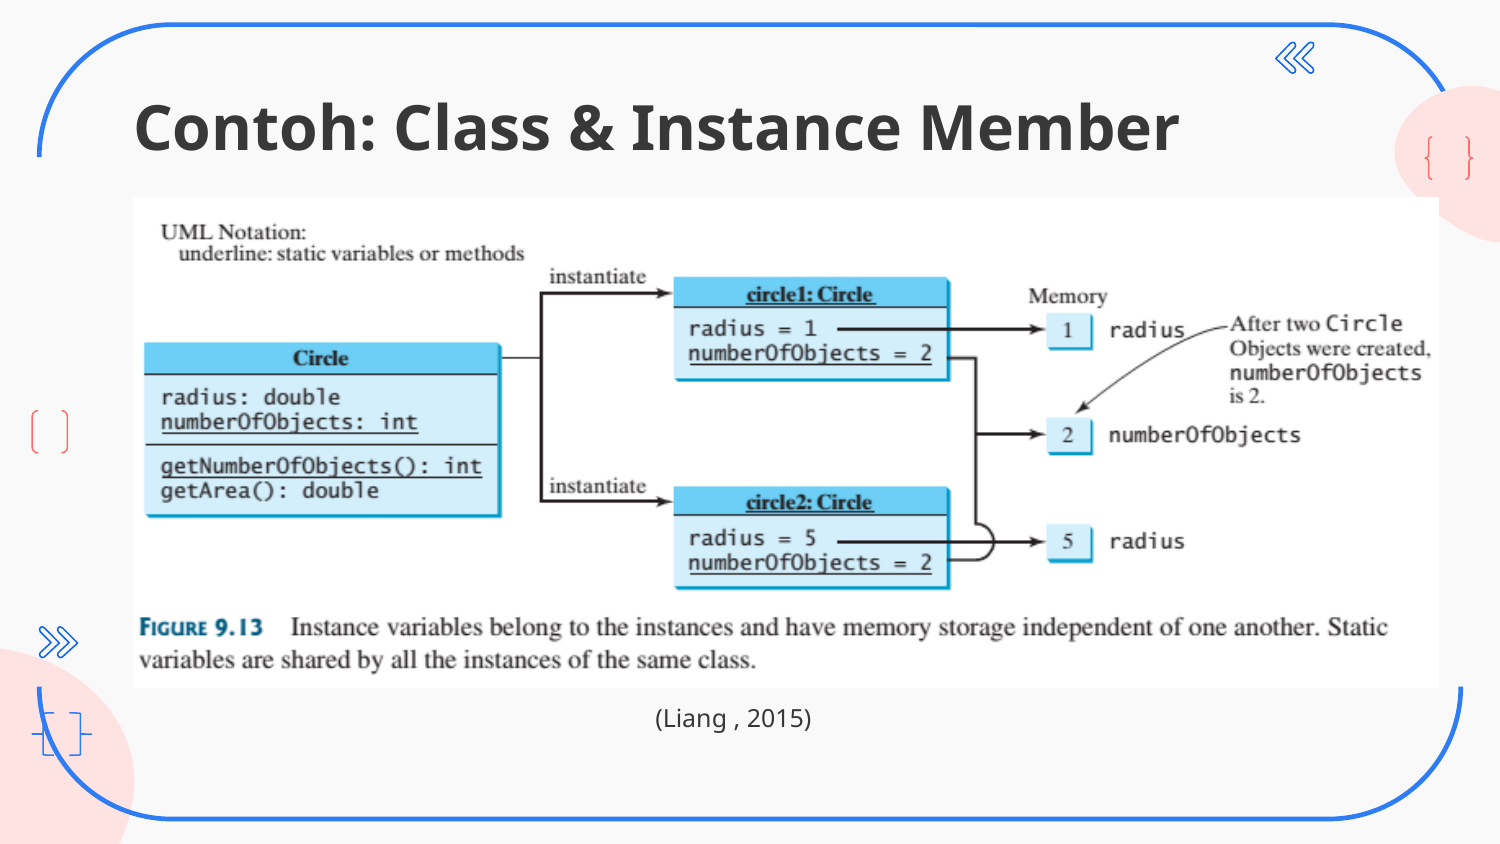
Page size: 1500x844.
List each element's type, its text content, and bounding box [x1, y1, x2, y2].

title Contoh: Class & Instance Member [118, 72, 1382, 167]
picture [133, 197, 1439, 688]
text_box (Liang , 2015) [640, 696, 860, 741]
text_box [38, 626, 78, 658]
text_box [1275, 42, 1315, 74]
